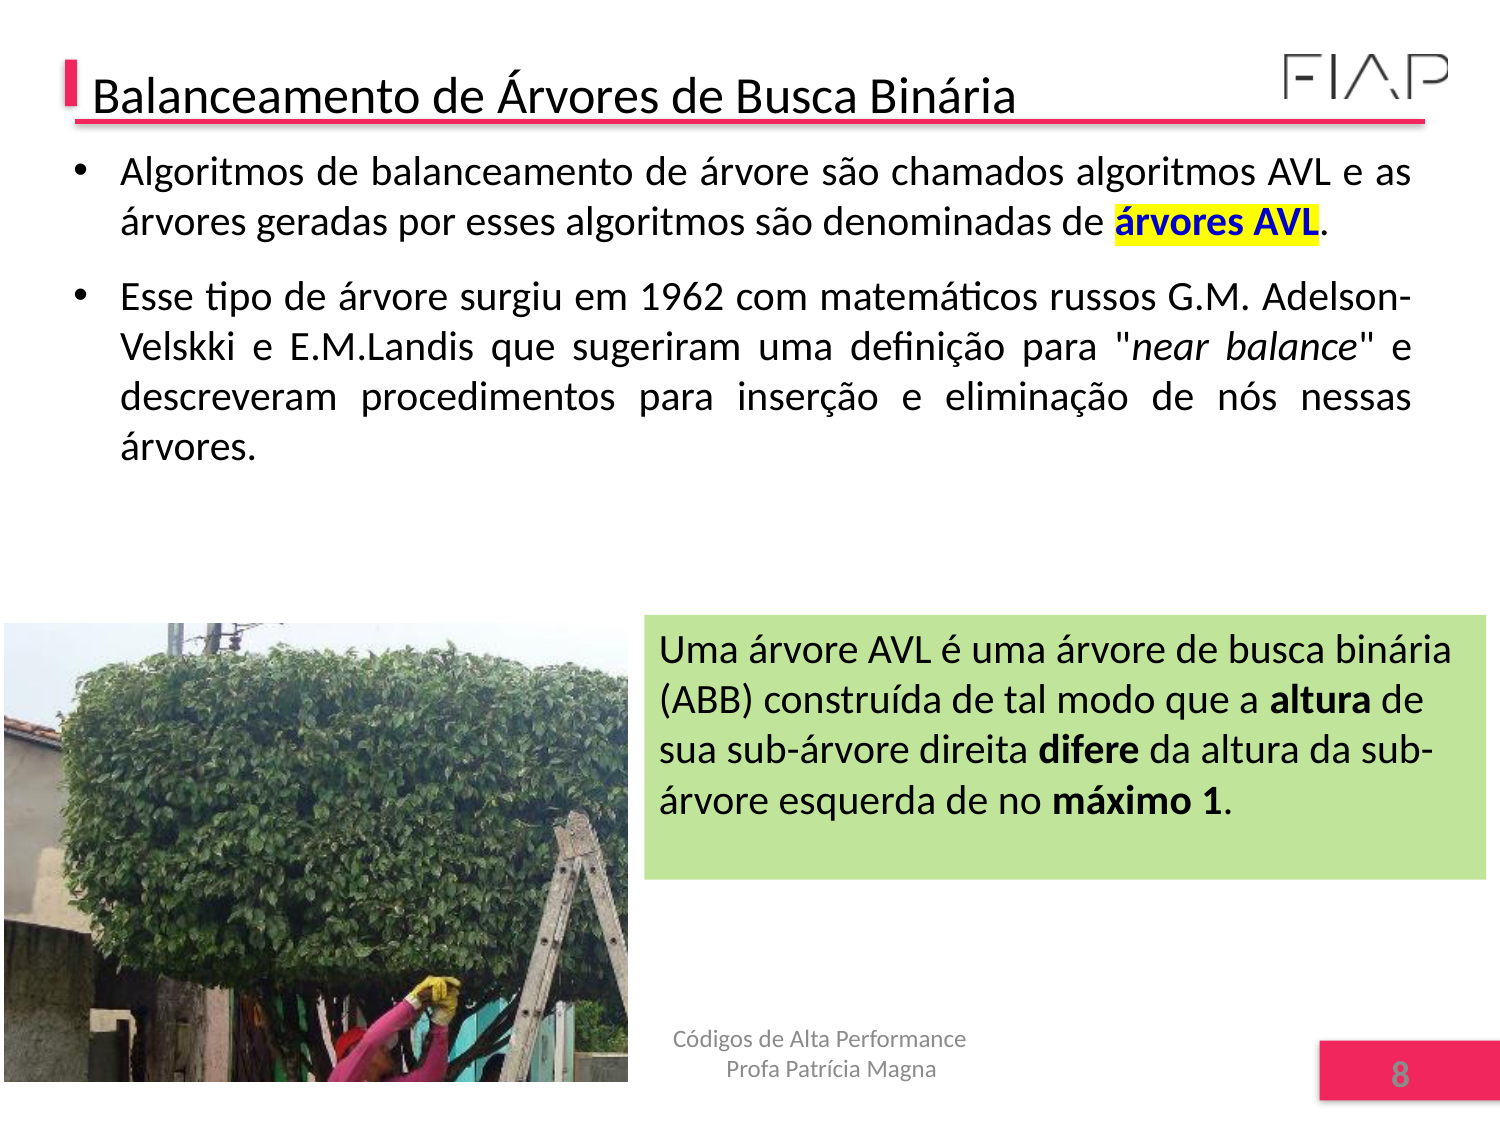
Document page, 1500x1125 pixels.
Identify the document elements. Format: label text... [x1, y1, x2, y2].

footer Códigos de Alta Performance Profa Patrícia Magna [644, 1022, 1020, 1083]
slide_number 8 [1074, 1042, 1425, 1103]
title Balanceamento de Árvores de Busca Binária [77, 53, 1427, 131]
picture [0, 623, 629, 1083]
text_box Uma árvore AVL é uma árvore de busca binária (ABB) construída de tal modo que a altura de sua sub-árvore direita difere da altura da sub-árvore esquerda de no máximo 1. [644, 614, 1487, 880]
text_box Algoritmos de balanceamento de árvore são chamados algoritmos AVL e as árvores geradas por esses algoritmos são denominadas de árvores AVL. Esse tipo de árvore surgiu em 1962 com matemáticos russos G.M. Adelson-Velskki e E.M.Landis que sugeriram uma definição para "near balance" e descreveram procedimentos para inserção e eliminação de nós nessas árvores. [58, 136, 1427, 552]
